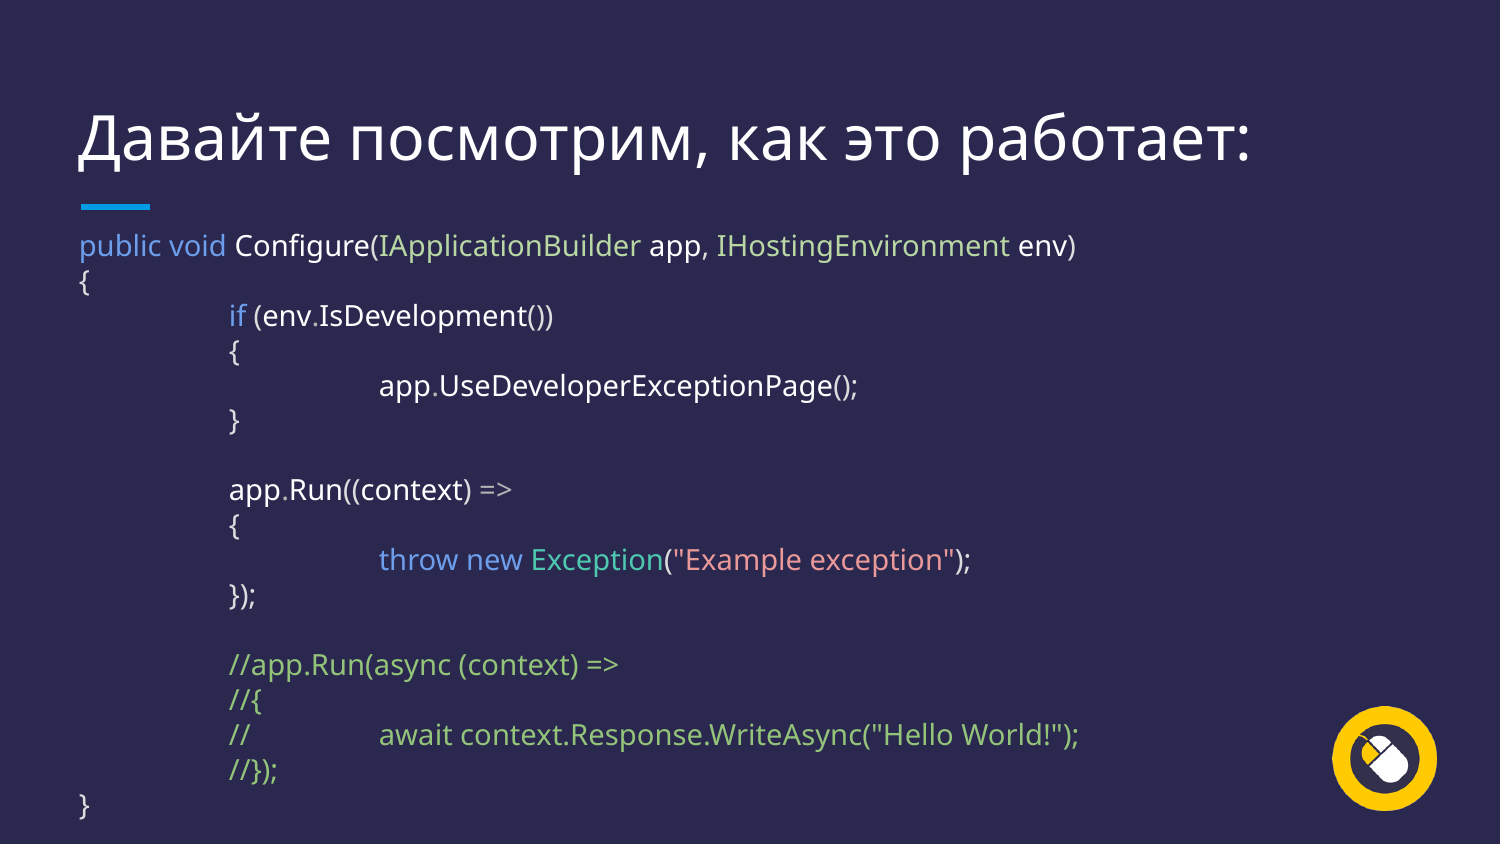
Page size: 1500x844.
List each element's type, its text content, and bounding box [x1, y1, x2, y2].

picture [1332, 706, 1437, 811]
text_box public void Configure(IApplicationBuilder app, IHostingEnvironment env) { if (env.IsDevelopment()) { app.UseDeveloperExceptionPage(); } app.Run((context) => { throw new Exception("Example exception"); }); //app.Run(async (context) => //{ // await context.Response.WriteAsync("Hello World!"); //}); } [63, 211, 1437, 844]
title Давайте посмотрим, как это работает: [63, 75, 1437, 188]
